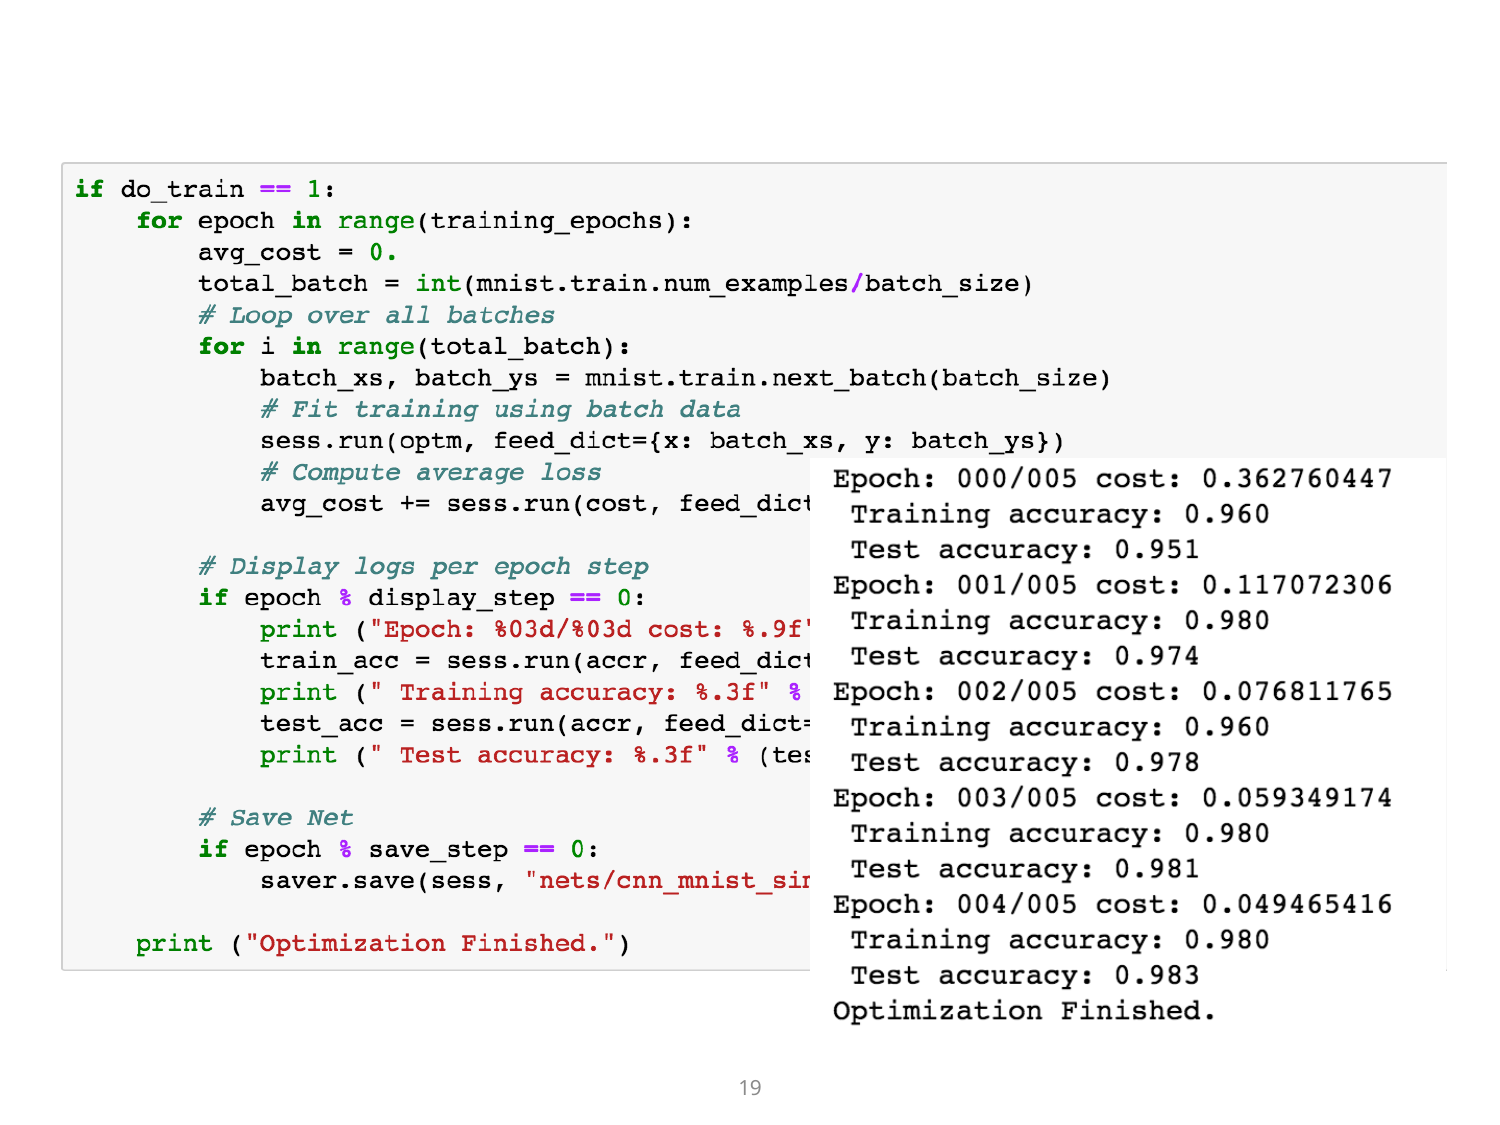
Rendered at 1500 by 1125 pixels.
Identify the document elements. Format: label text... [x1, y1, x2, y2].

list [52, 154, 1448, 983]
picture [810, 458, 1446, 1059]
slide_number 19 [575, 1058, 925, 1119]
